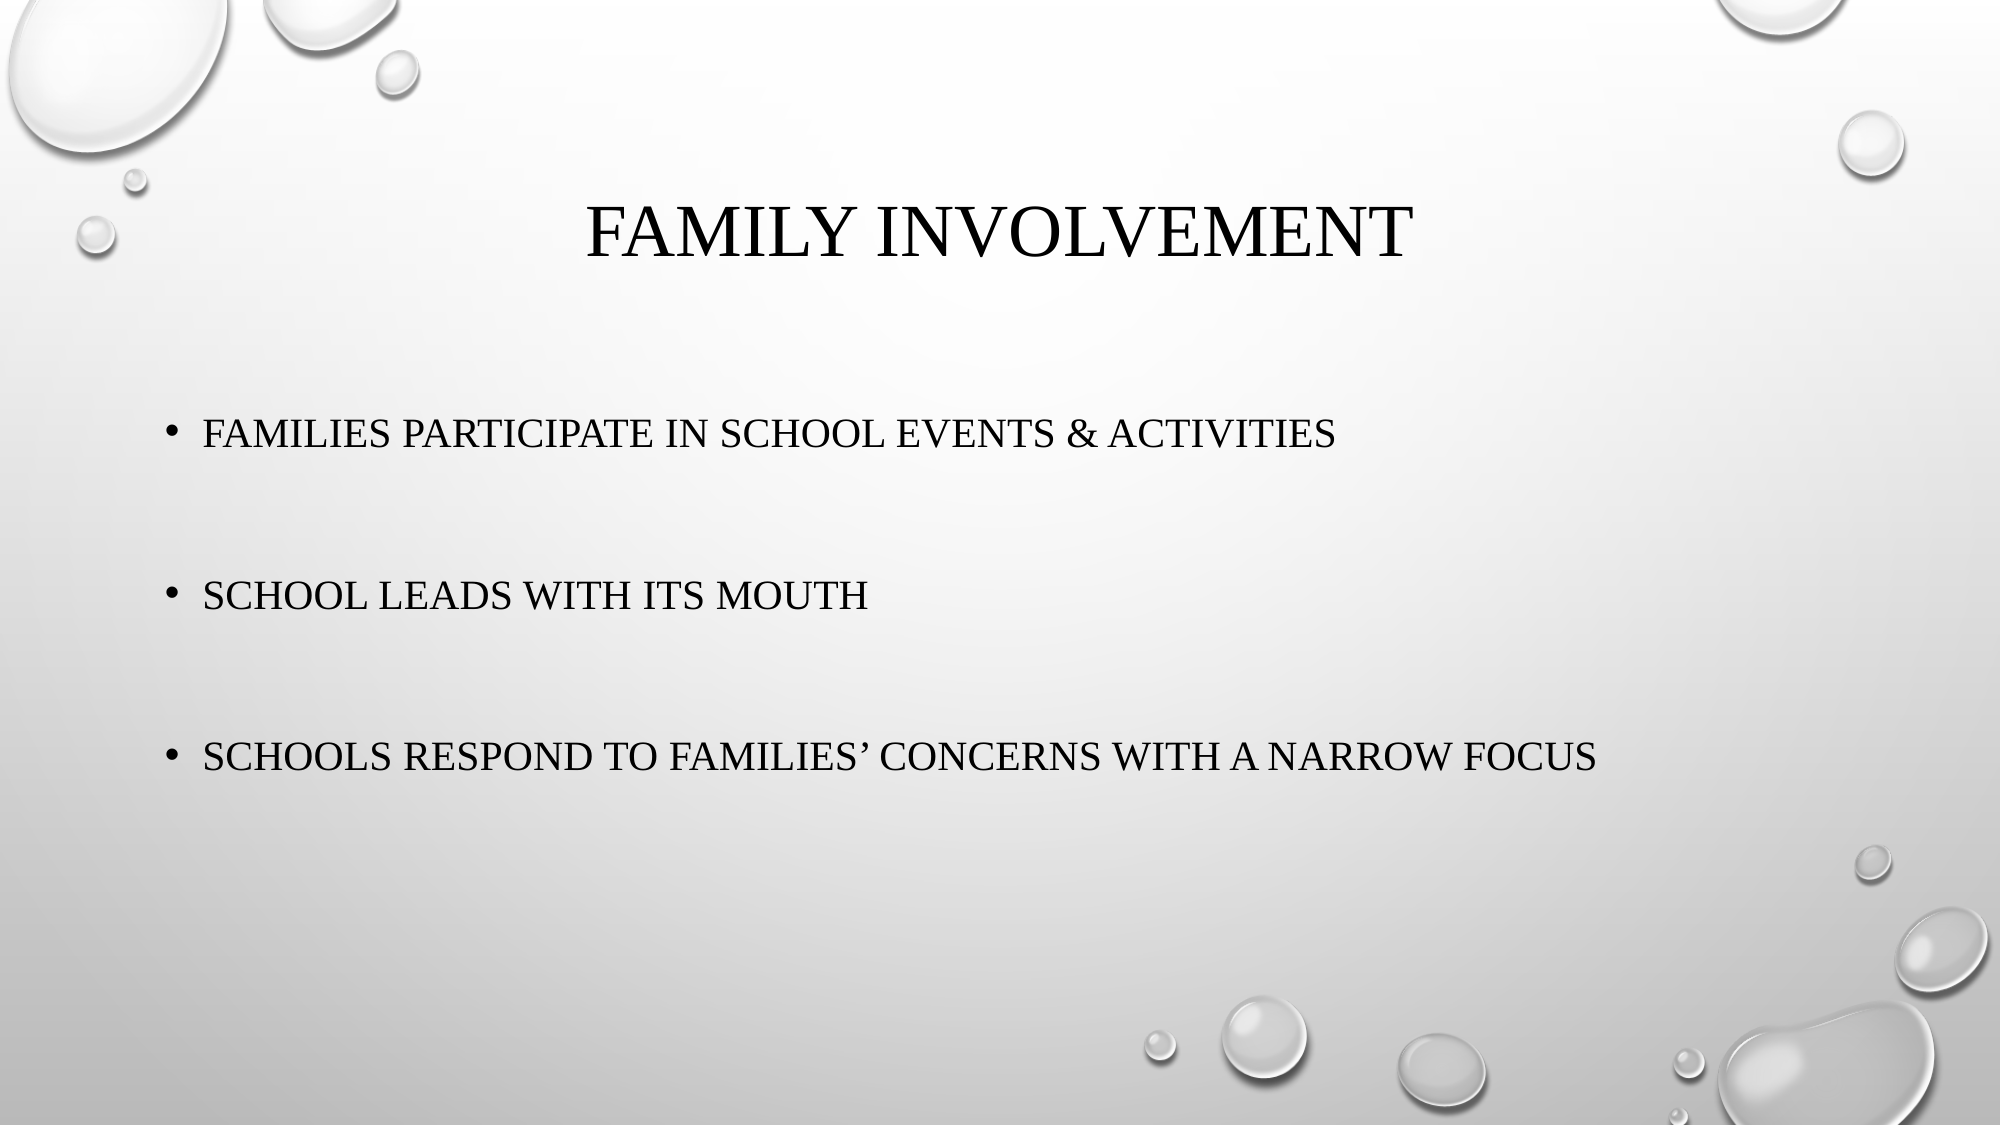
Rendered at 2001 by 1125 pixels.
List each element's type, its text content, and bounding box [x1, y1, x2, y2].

picture [0, 0, 2000, 1125]
list Families participate in School Events & Activities School Leads with its Mouth Schools respond to families’ concerns with a narrow focus [149, 388, 1850, 950]
title Family involvement [149, 101, 1851, 364]
